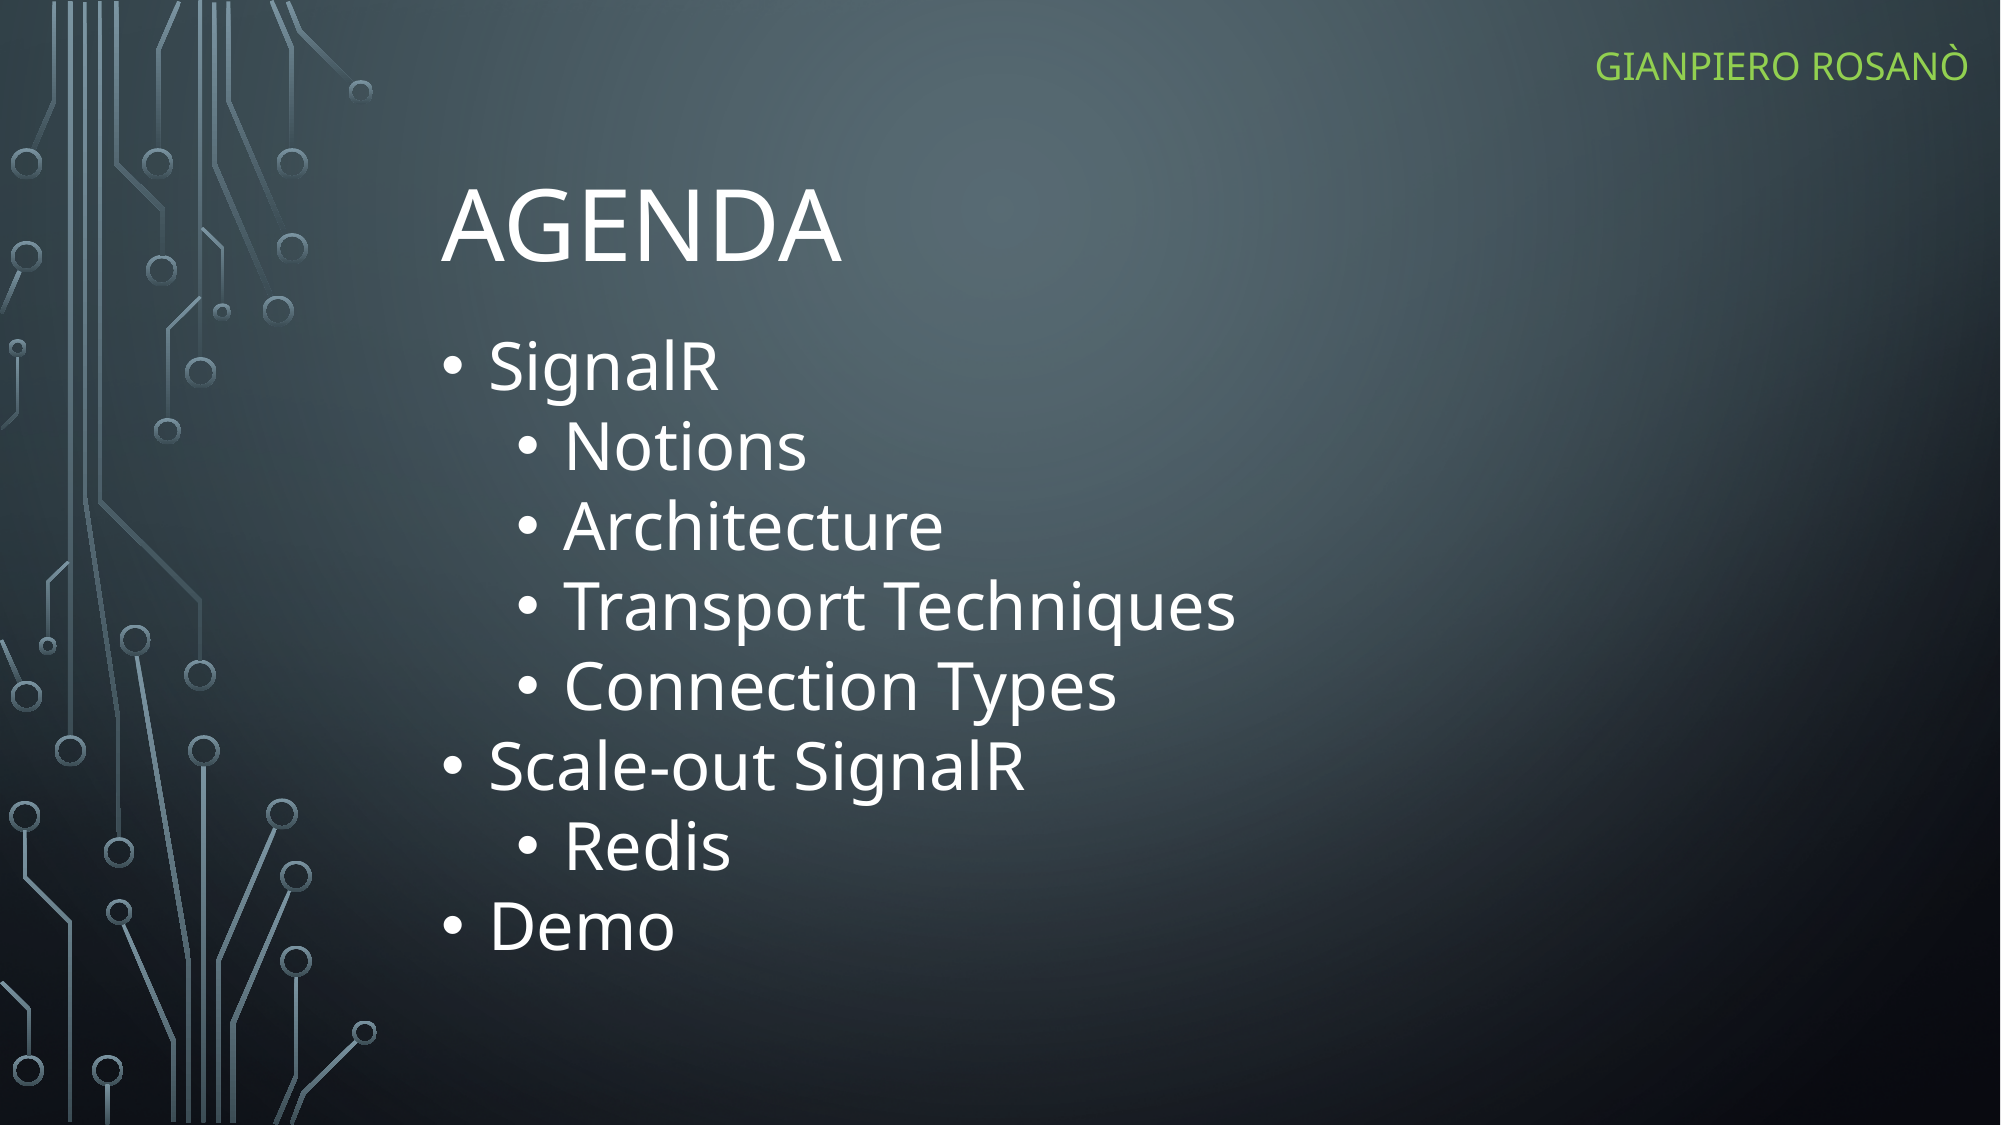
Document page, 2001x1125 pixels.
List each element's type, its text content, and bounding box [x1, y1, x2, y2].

text_box Gianpiero Rosanò [1579, 25, 1986, 111]
text_box SignalR Notions Architecture Transport Techniques Connection Types Scale-out SignalR Redis Demo [426, 316, 1287, 972]
title Agenda [426, 141, 1554, 291]
